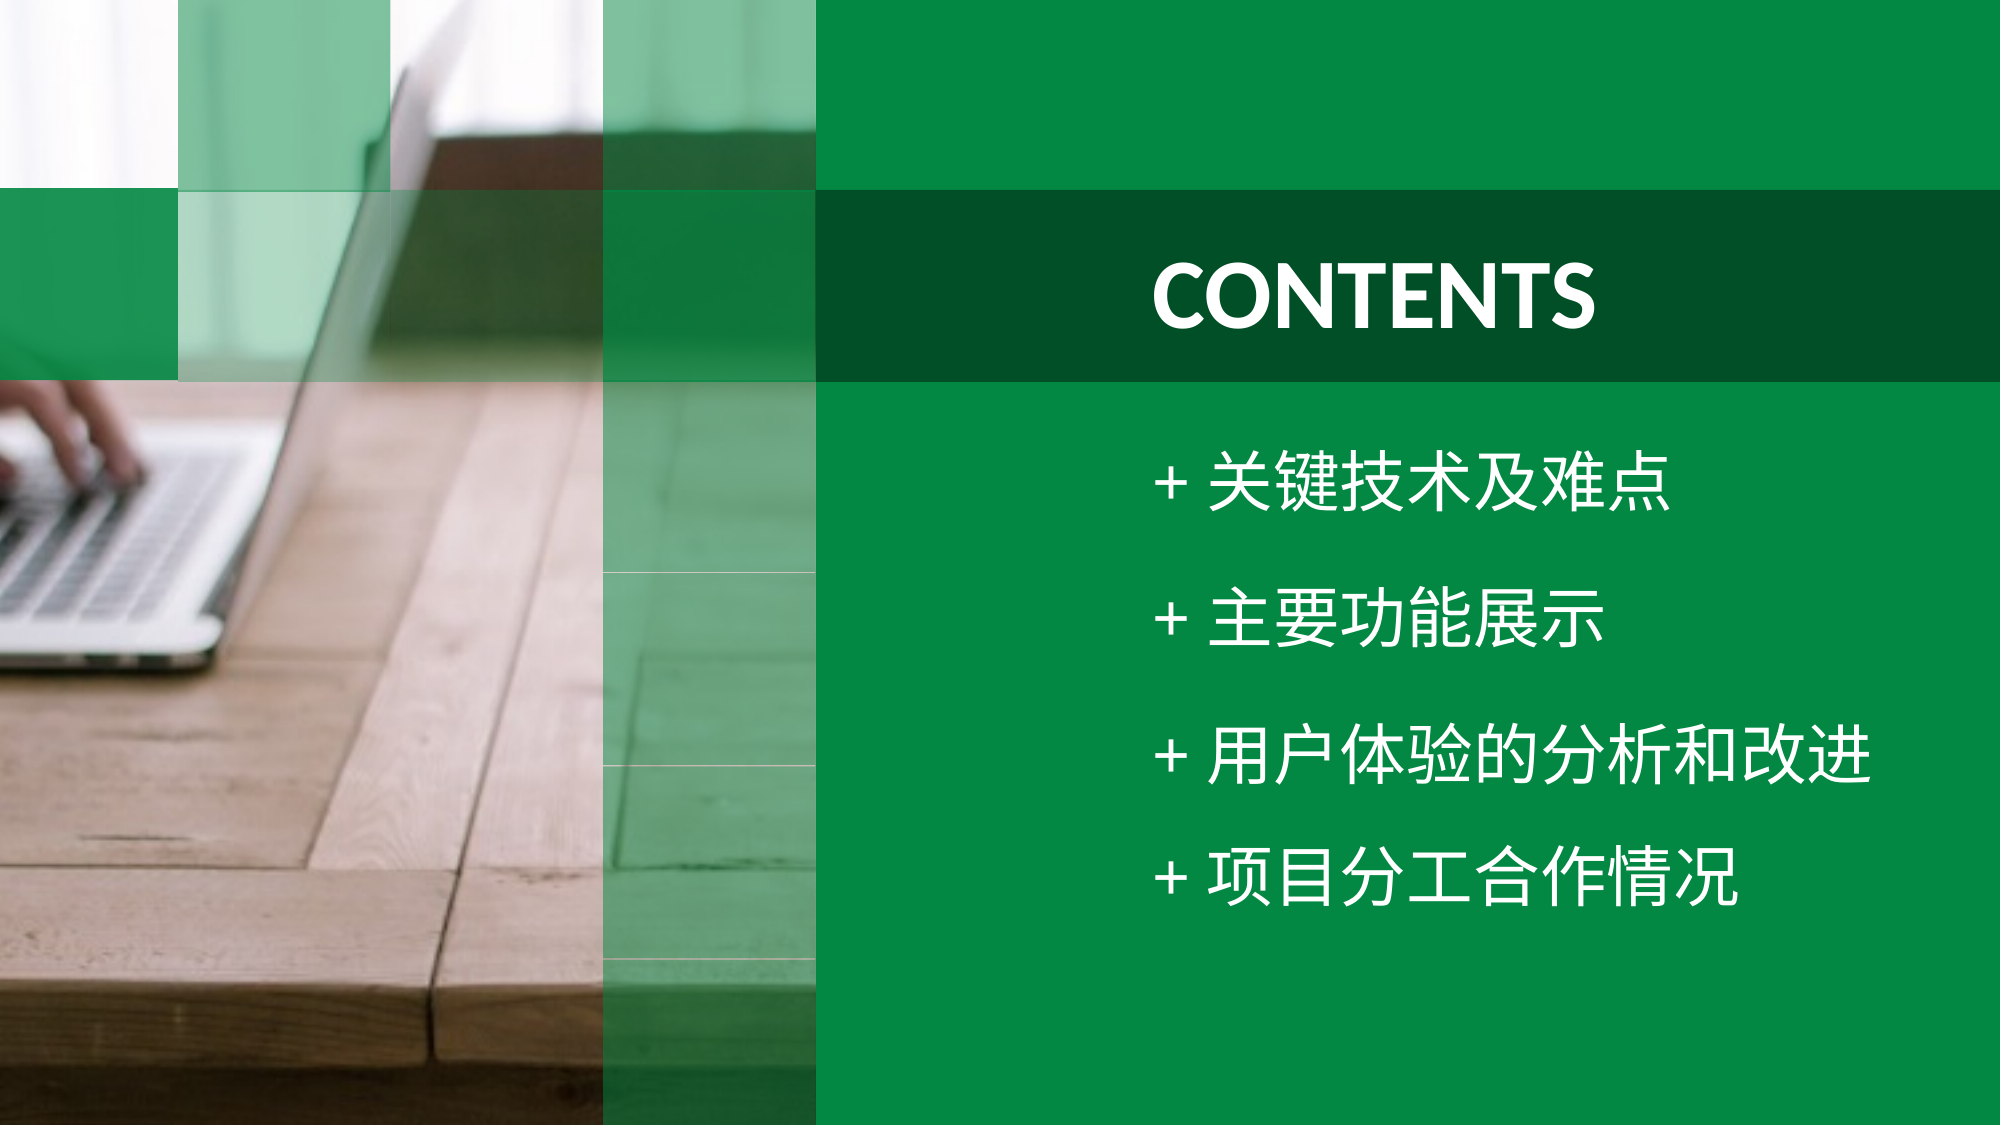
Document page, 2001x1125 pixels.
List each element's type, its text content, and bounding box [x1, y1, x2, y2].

text_box +用户体验的分析和改进 [1137, 705, 2000, 800]
text_box +项目分工合作情况 [1137, 827, 2000, 923]
picture [0, 0, 178, 188]
picture [0, 381, 603, 1125]
text_box +关键技术及难点 [1137, 432, 2000, 528]
text_box CONTENTS [1137, 220, 1679, 356]
text_box +主要功能展示 [1137, 568, 2000, 664]
picture [391, 0, 603, 189]
